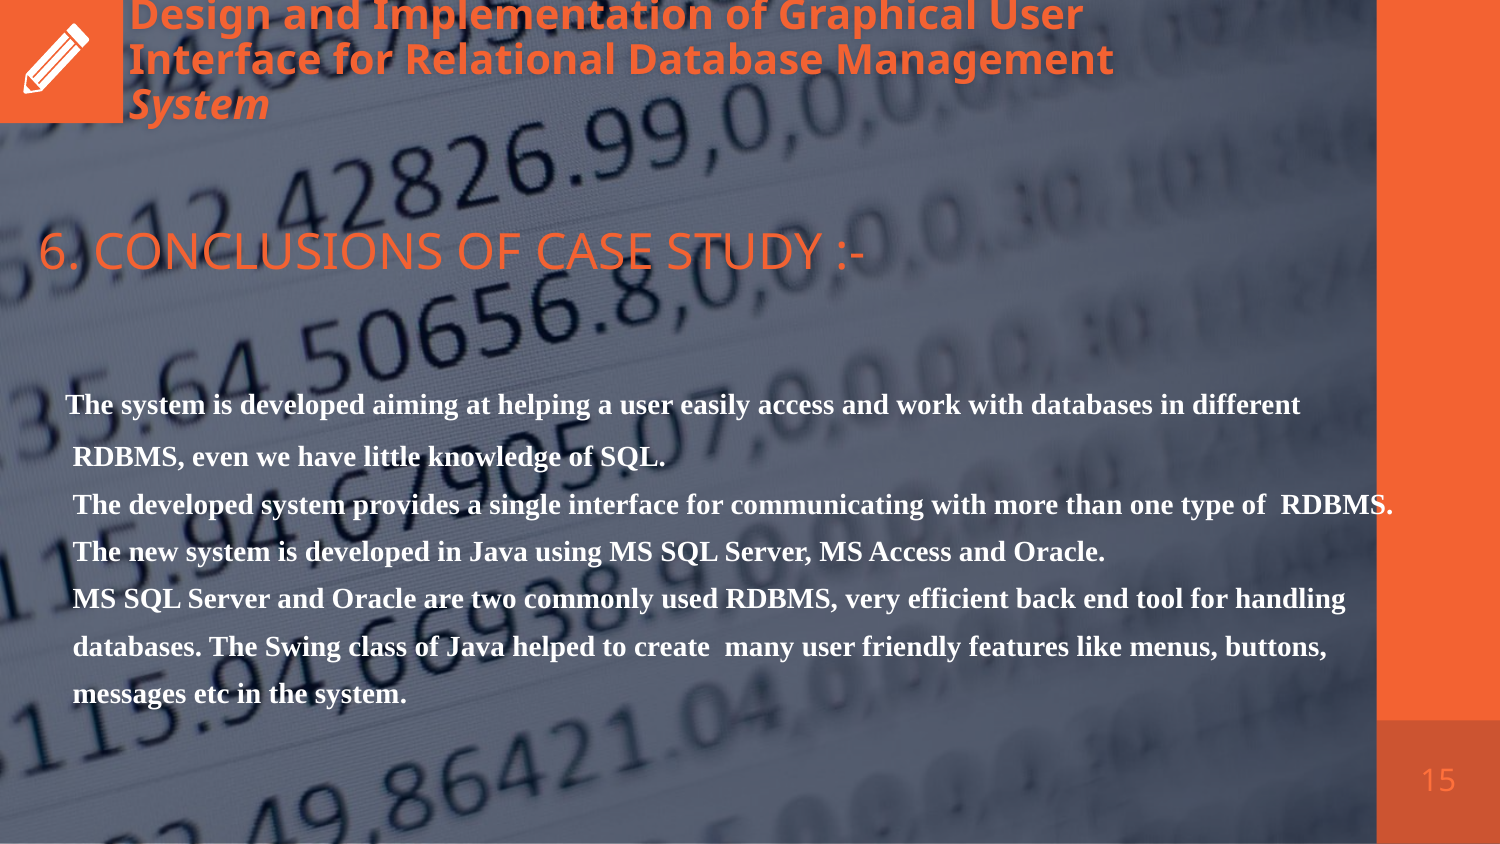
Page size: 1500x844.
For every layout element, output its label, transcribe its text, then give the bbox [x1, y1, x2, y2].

subtitle 6. CONCLUSIONS OF CASE STUDY :- The system is developed aiming at helping a user easily access and work with databases in different RDBMS, even we have little knowledge of SQL. The developed system provides a single interface for communicating with more than one type of RDBMS. The new system is developed in Java using MS SQL Server, MS Access and Oracle. MS SQL Server and Oracle are two commonly used RDBMS, very efficient back end tool for handling databases. The Swing class of Java helped to create many user friendly features like menus, buttons, messages etc in the system. [0, 152, 1430, 821]
title Design and Implementation of Graphical User Interface for Relational Database Management System [128, 23, 1255, 129]
slide_number 15 [1376, 720, 1500, 844]
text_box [23, 23, 90, 94]
